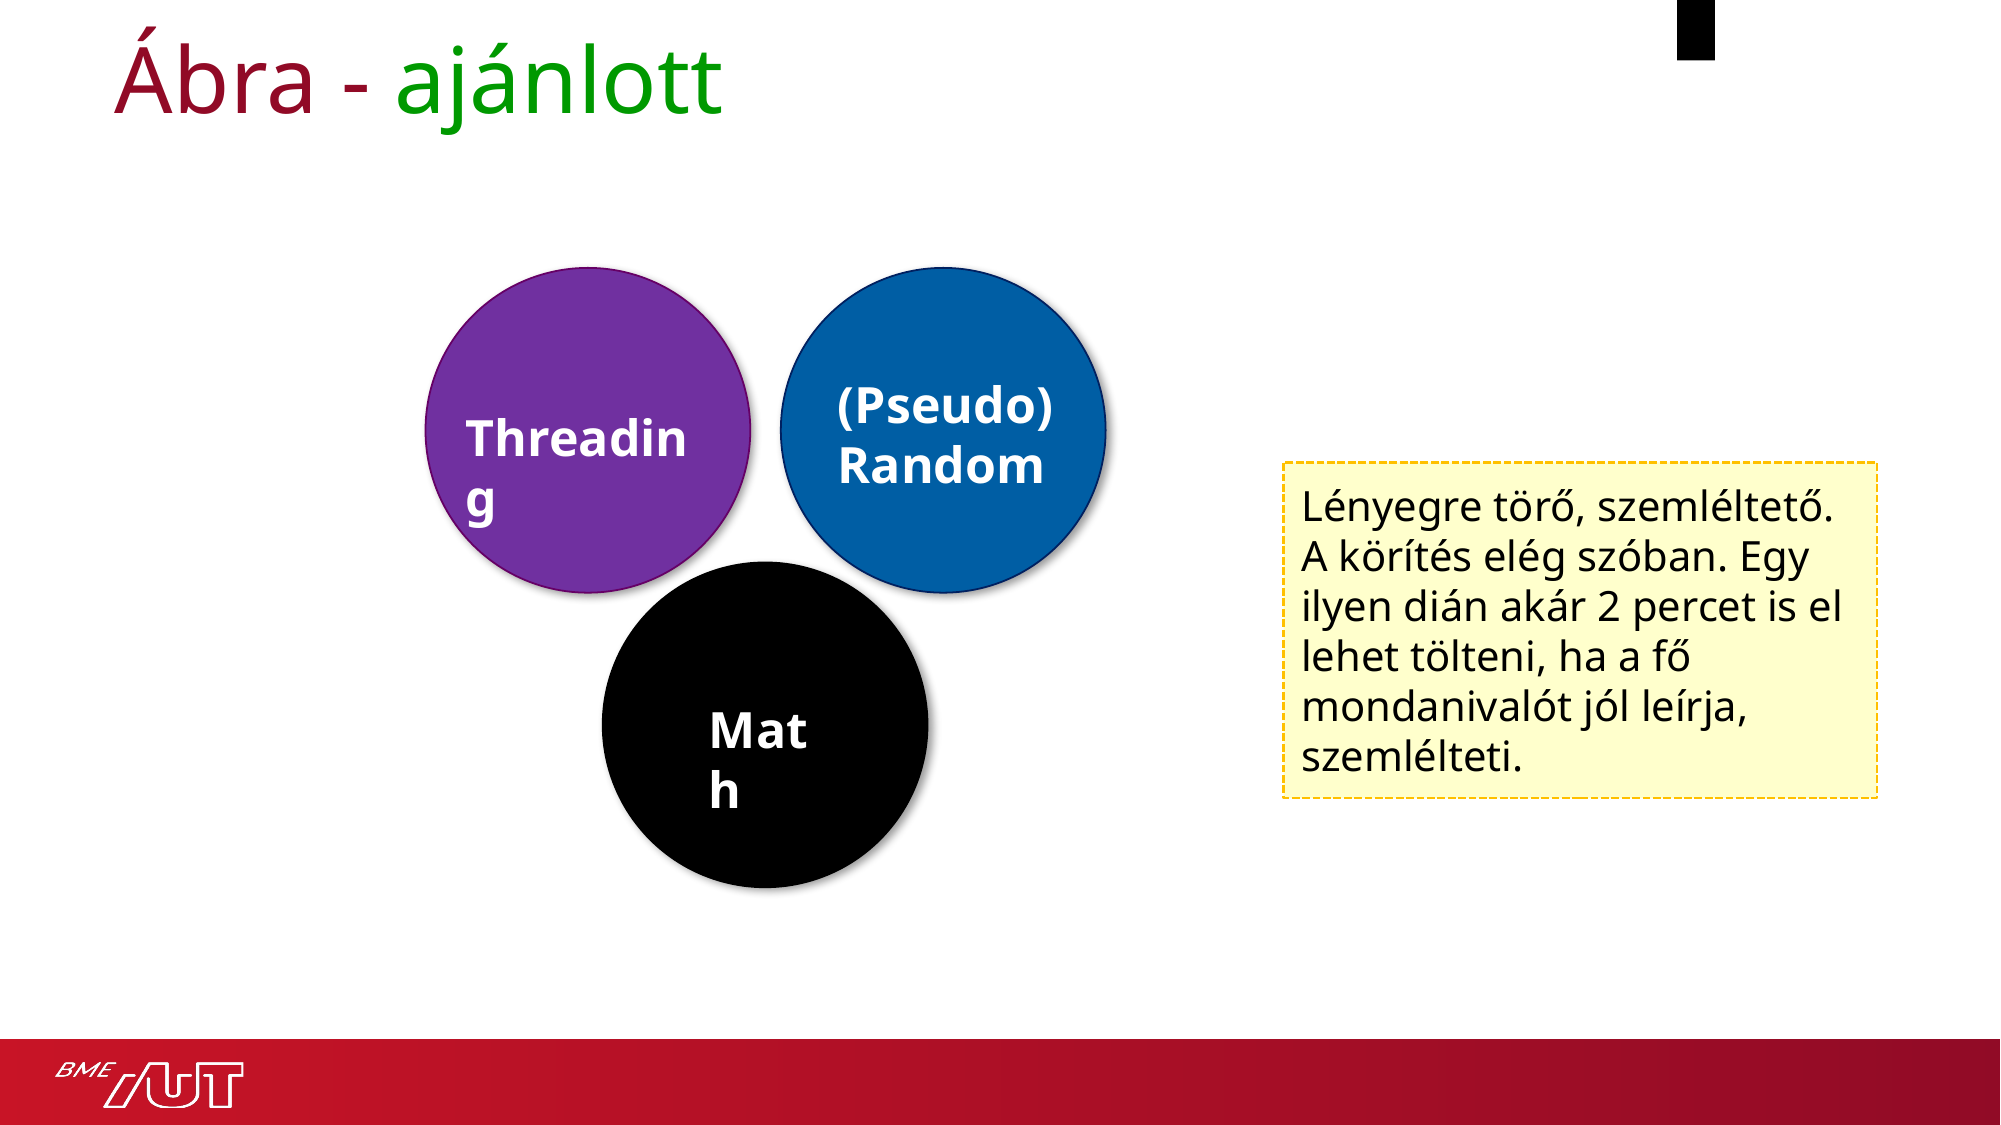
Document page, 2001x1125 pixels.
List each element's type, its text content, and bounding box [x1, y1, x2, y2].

text_box [461, 534, 715, 594]
text_box Lényegre törő, szemléltető. A körítés elég szóban. Egy ilyen dián akár 2 percet is el lehet tölteni, ha a fő mondanivalót jól leírja, szemlélteti. [1283, 462, 1877, 798]
text_box [1677, 0, 1715, 61]
text_box Threading [451, 399, 725, 534]
text_box Math [694, 691, 845, 827]
text_box (Pseudo) Random [823, 366, 1077, 502]
text_box [601, 561, 929, 889]
text_box [424, 266, 752, 520]
text_box [779, 266, 1107, 594]
title Ábra - ajánlott [99, 18, 1900, 149]
